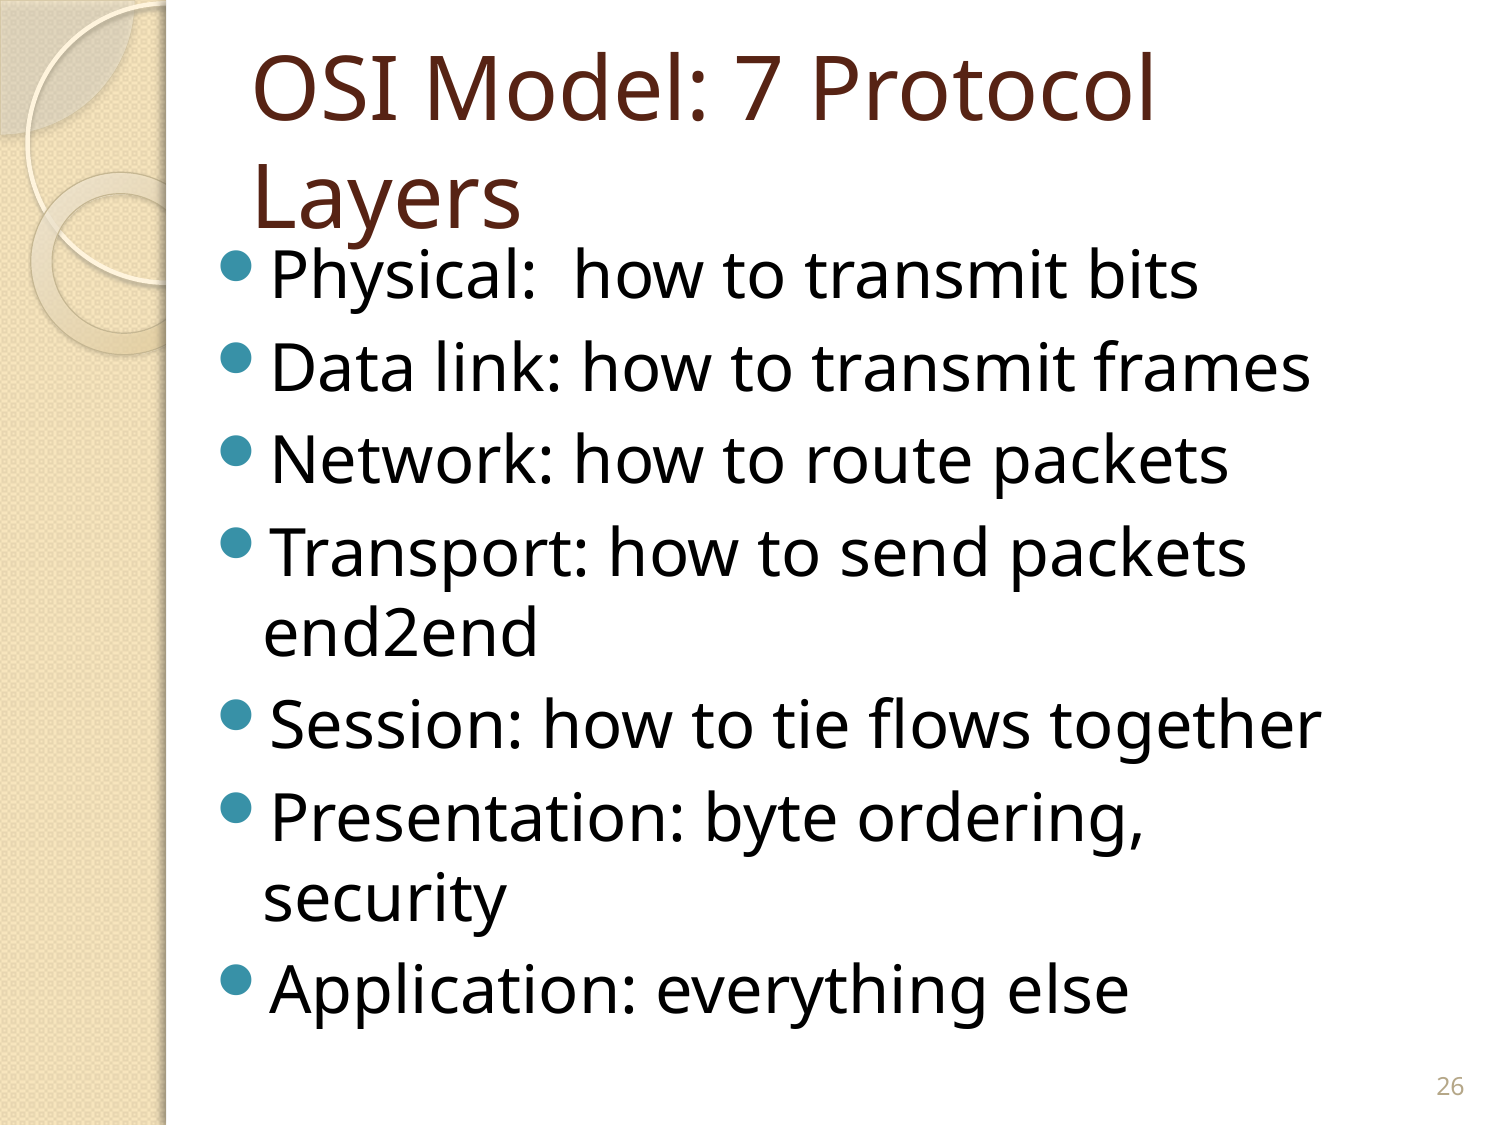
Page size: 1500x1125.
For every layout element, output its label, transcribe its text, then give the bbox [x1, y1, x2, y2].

slide_number 26 [1413, 1034, 1488, 1113]
list Physical: how to transmit bits Data link: how to transmit frames Network: how to route packets Transport: how to send packets end2end Session: how to tie flows together Presentation: byte ordering, security Application: everything else [187, 224, 1426, 1001]
title OSI Model: 7 Protocol Layers [235, 45, 1466, 233]
